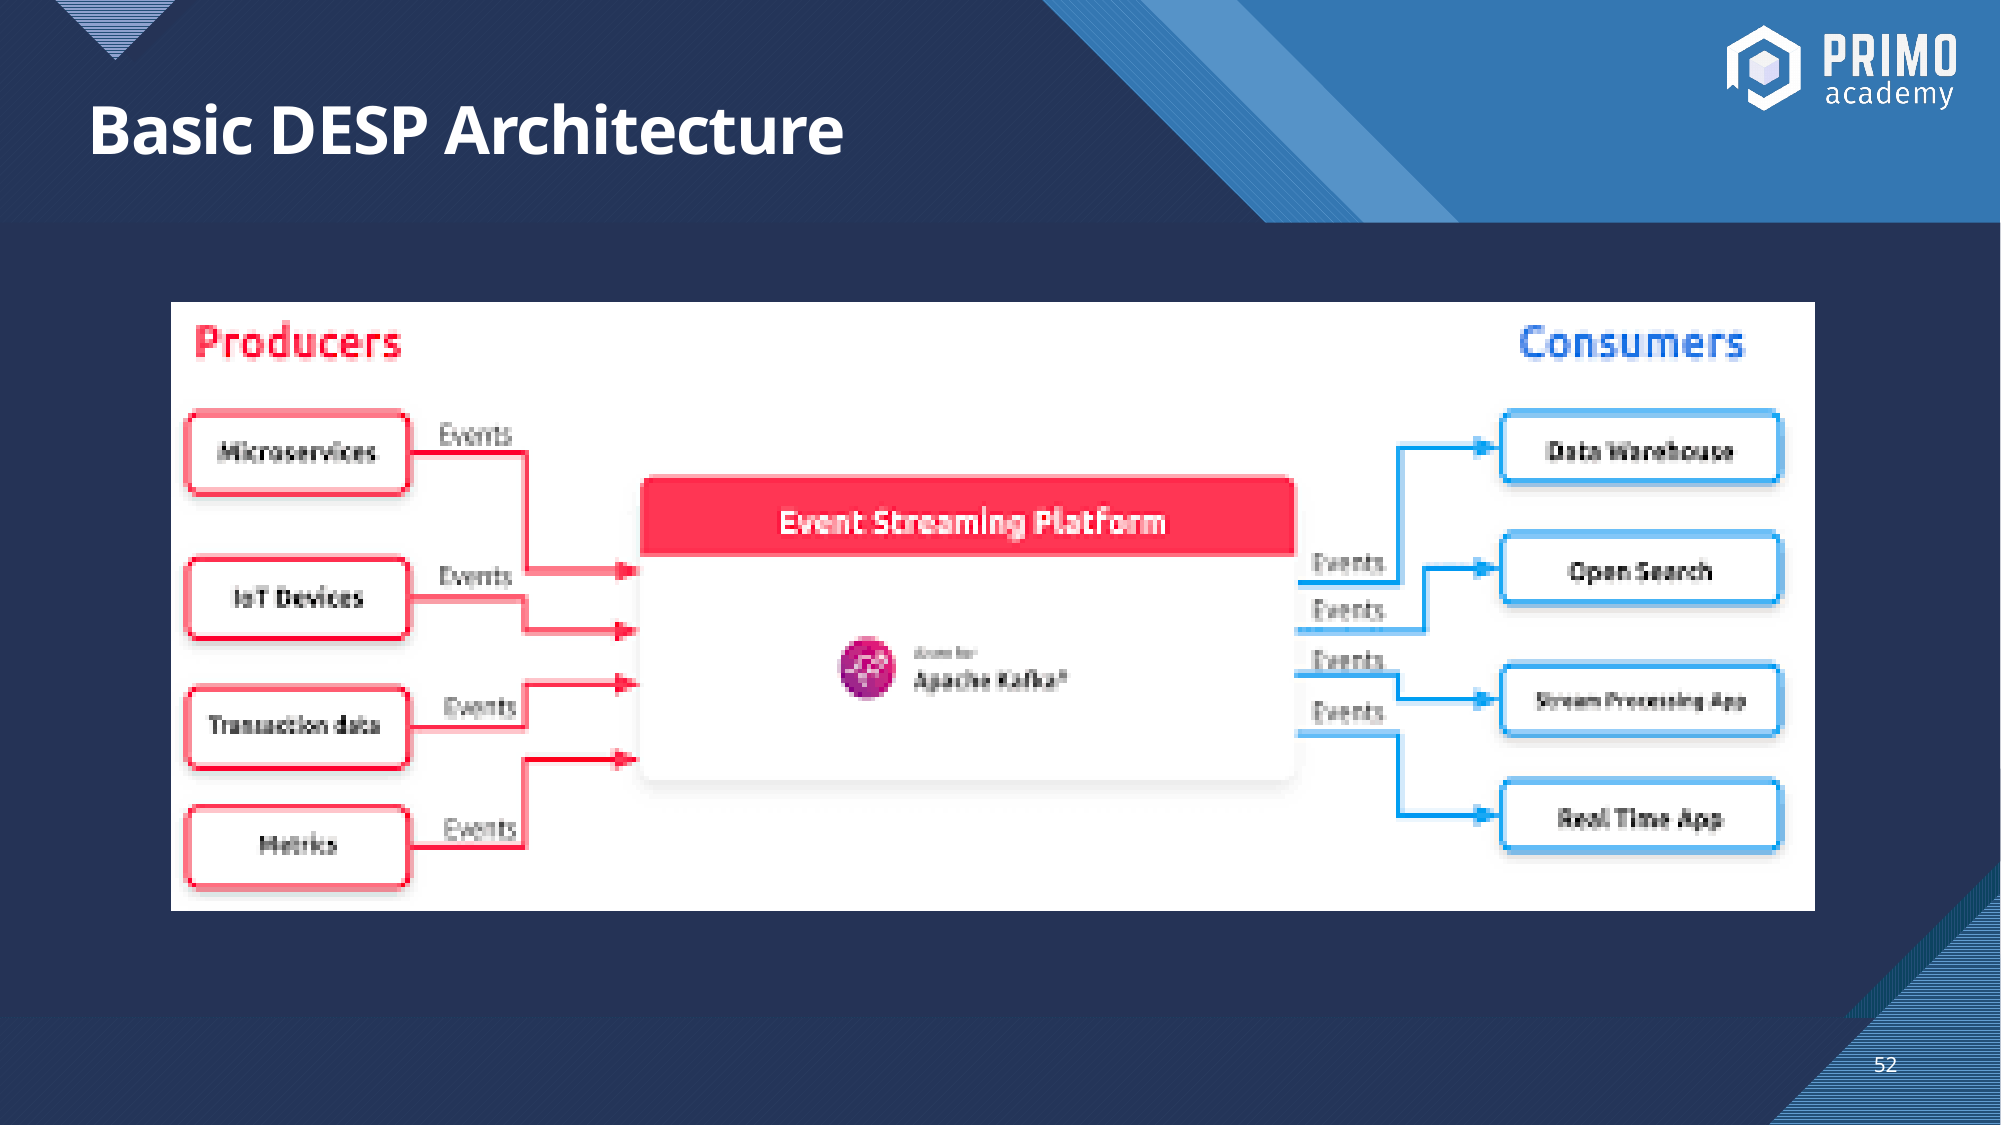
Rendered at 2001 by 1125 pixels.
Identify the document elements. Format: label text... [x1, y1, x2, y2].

title Basic DESP Architecture [72, 89, 1913, 177]
slide_number 52 [1845, 1035, 1913, 1096]
picture [170, 302, 1815, 911]
picture [1727, 25, 1956, 111]
